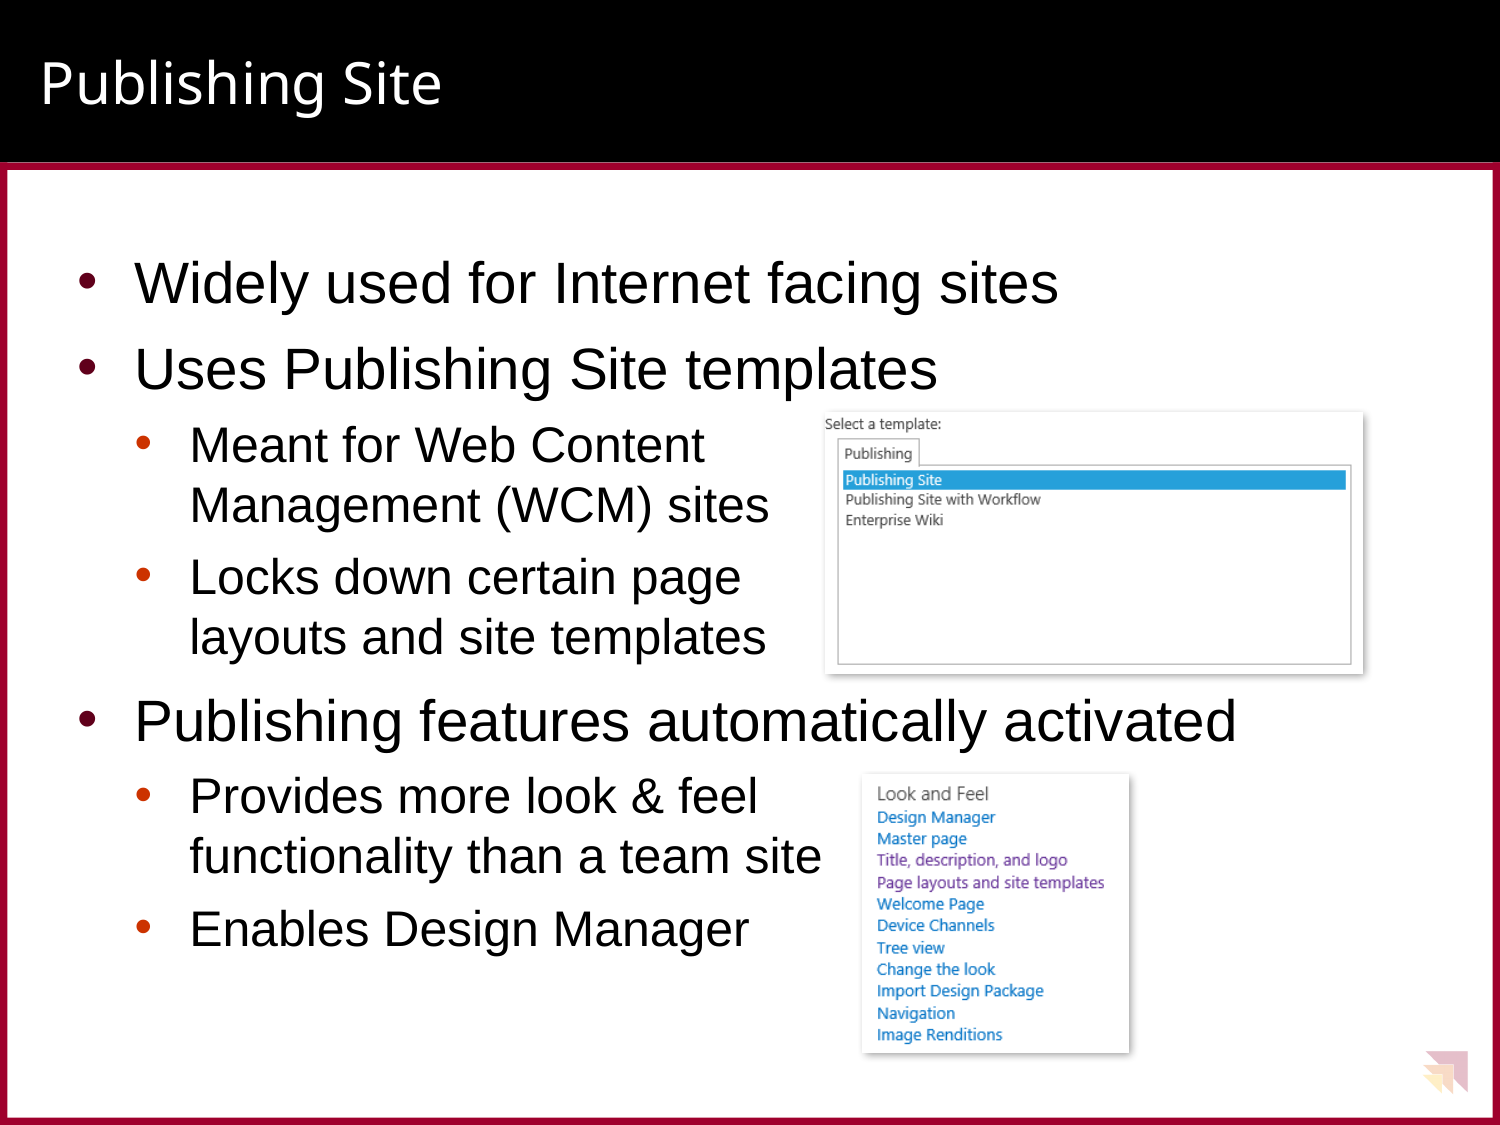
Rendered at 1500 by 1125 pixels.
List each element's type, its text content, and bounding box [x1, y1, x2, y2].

list Widely used for Internet facing sites Uses Publishing Site templates Meant for Web Content Management (WCM) sites Locks down certain page layouts and site templates Publishing features automatically activated Provides more look & feel functionality than a team site Enables Design Manager [62, 237, 1438, 1088]
title Publishing Site [24, 12, 1438, 150]
picture [824, 412, 1363, 674]
picture [862, 774, 1130, 1053]
